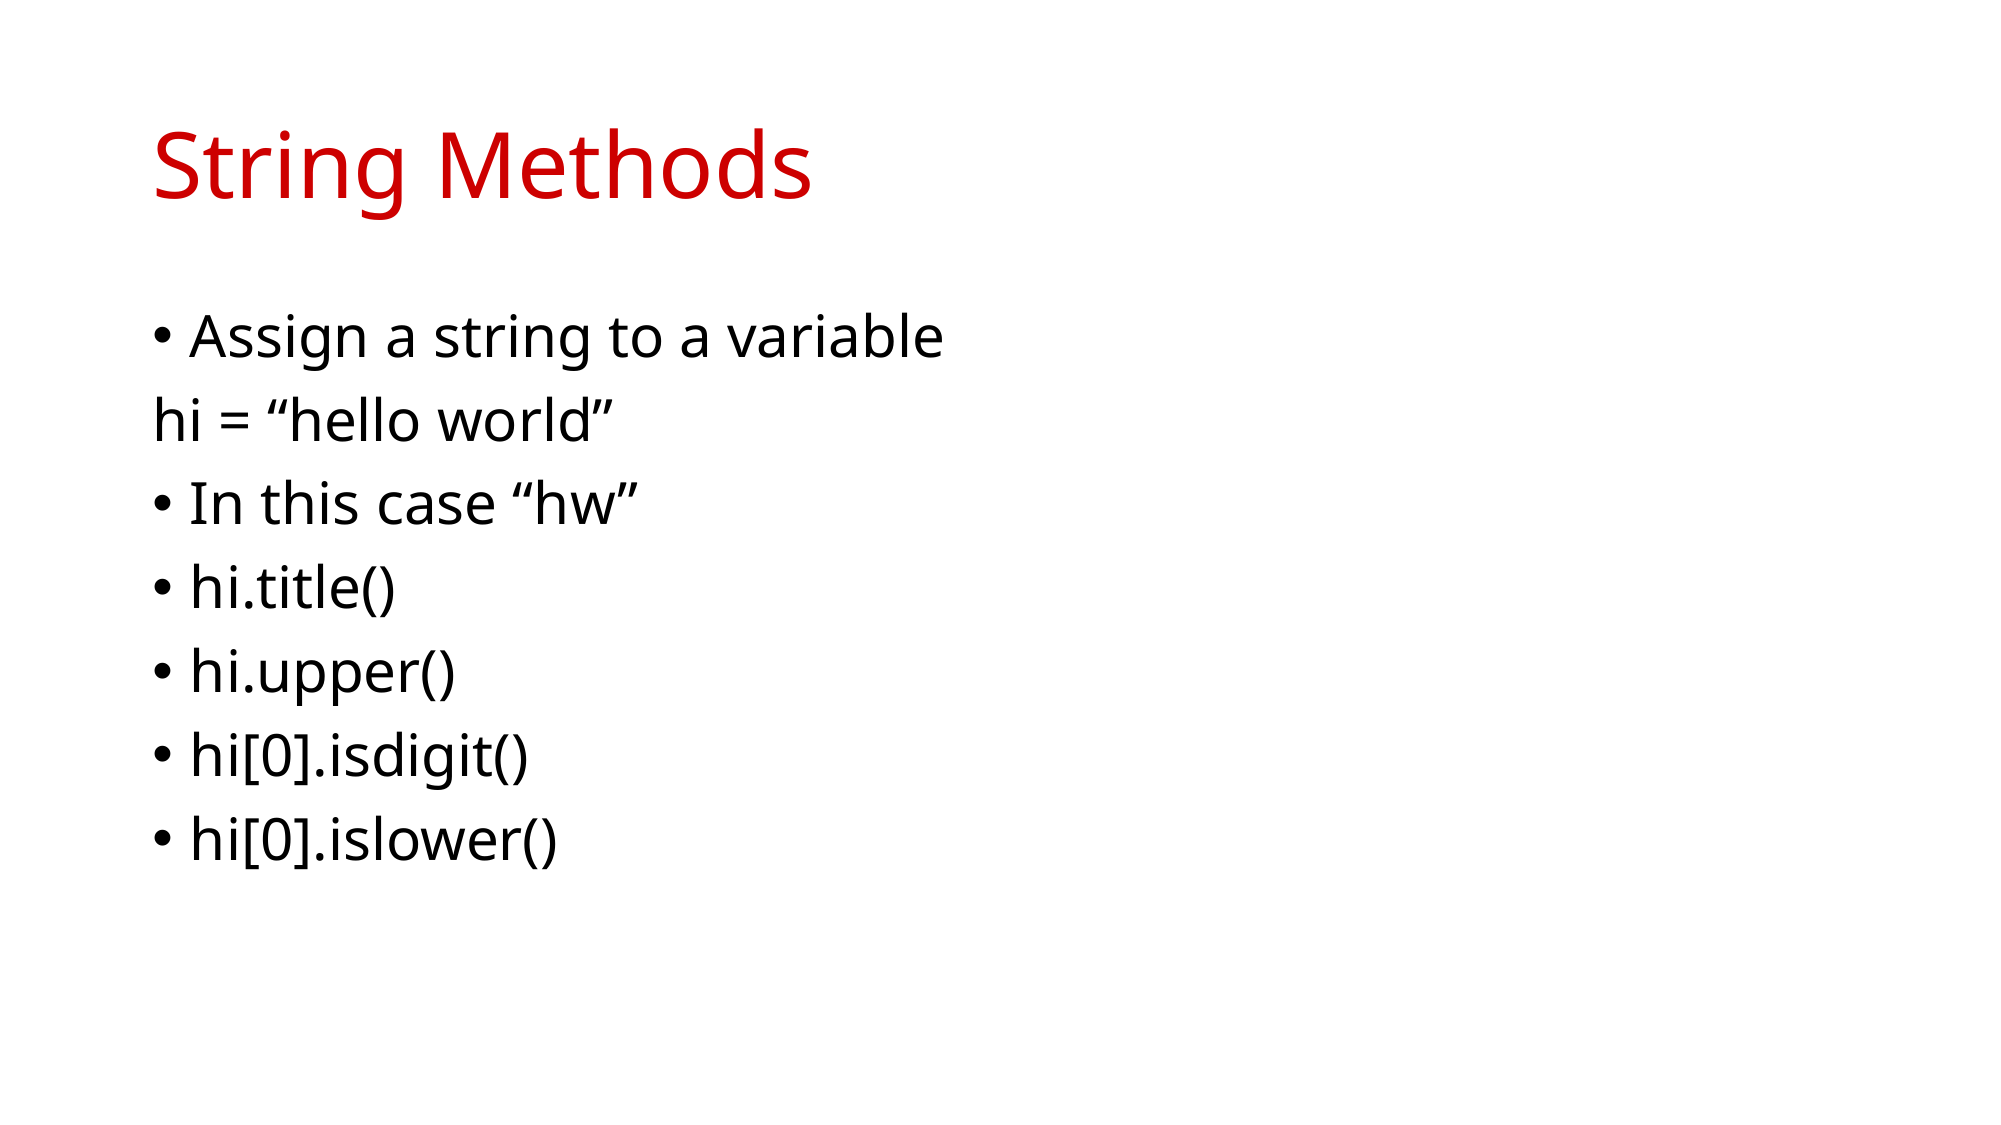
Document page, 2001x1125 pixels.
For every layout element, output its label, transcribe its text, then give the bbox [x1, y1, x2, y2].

title String Methods [137, 59, 1863, 278]
list Assign a string to a variable hi = “hello world” In this case “hw” hi.title() hi.upper() hi[0].isdigit() hi[0].islower() [137, 299, 988, 1014]
